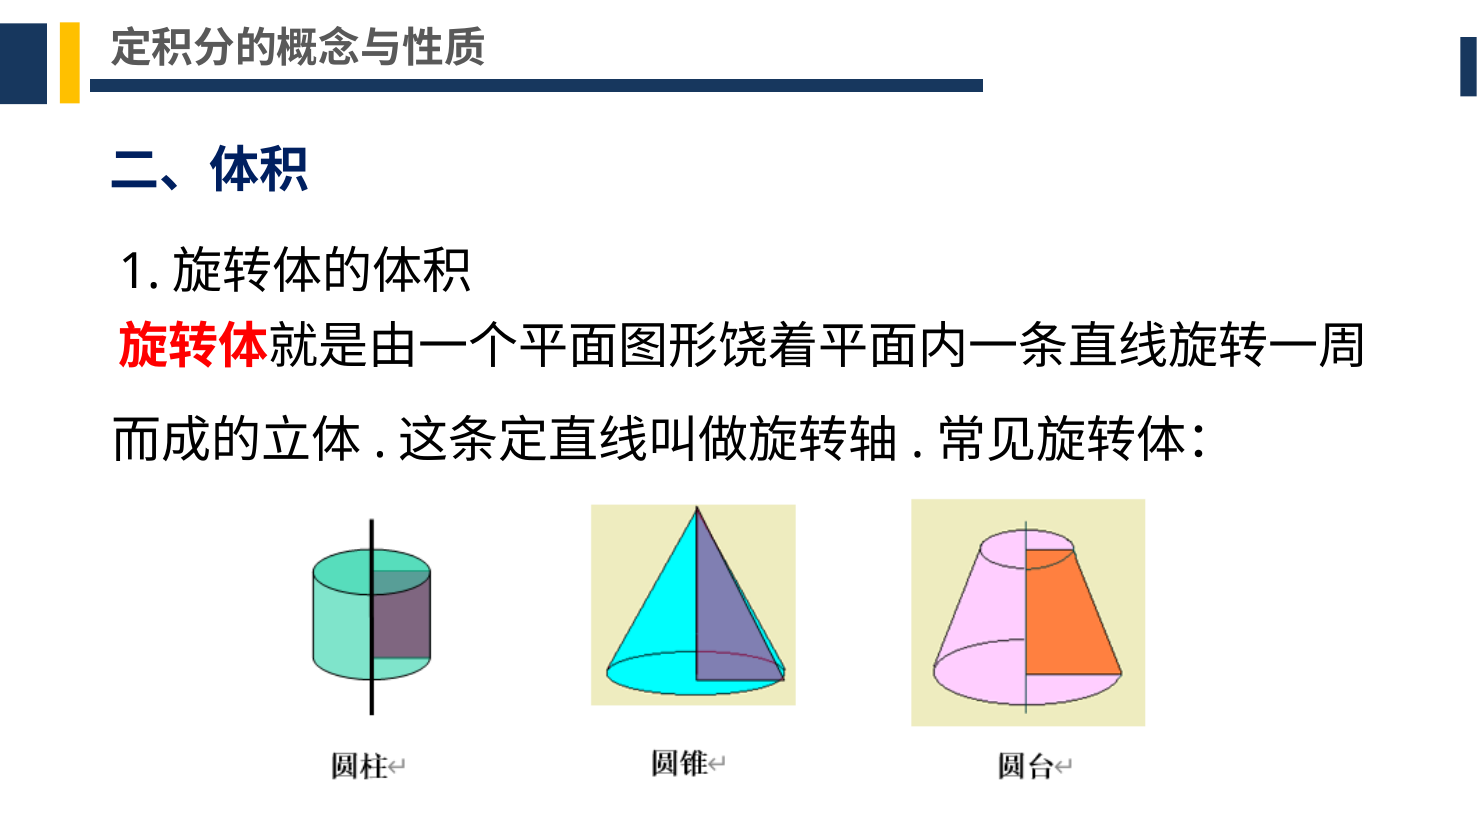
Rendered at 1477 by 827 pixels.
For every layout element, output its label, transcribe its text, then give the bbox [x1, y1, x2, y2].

text_box 1.旋转体的体积 [103, 200, 923, 306]
picture [253, 476, 1216, 792]
text_box 定积分的概念与性质 [110, 20, 644, 71]
text_box 旋转体就是由一个平面图形饶着平面内一条直线旋转一周 [103, 306, 1391, 381]
text_box 而成的立体.这条定直线叫做旋转轴.常见旋转体： [96, 400, 1252, 476]
text_box 二、体积 [94, 129, 928, 205]
